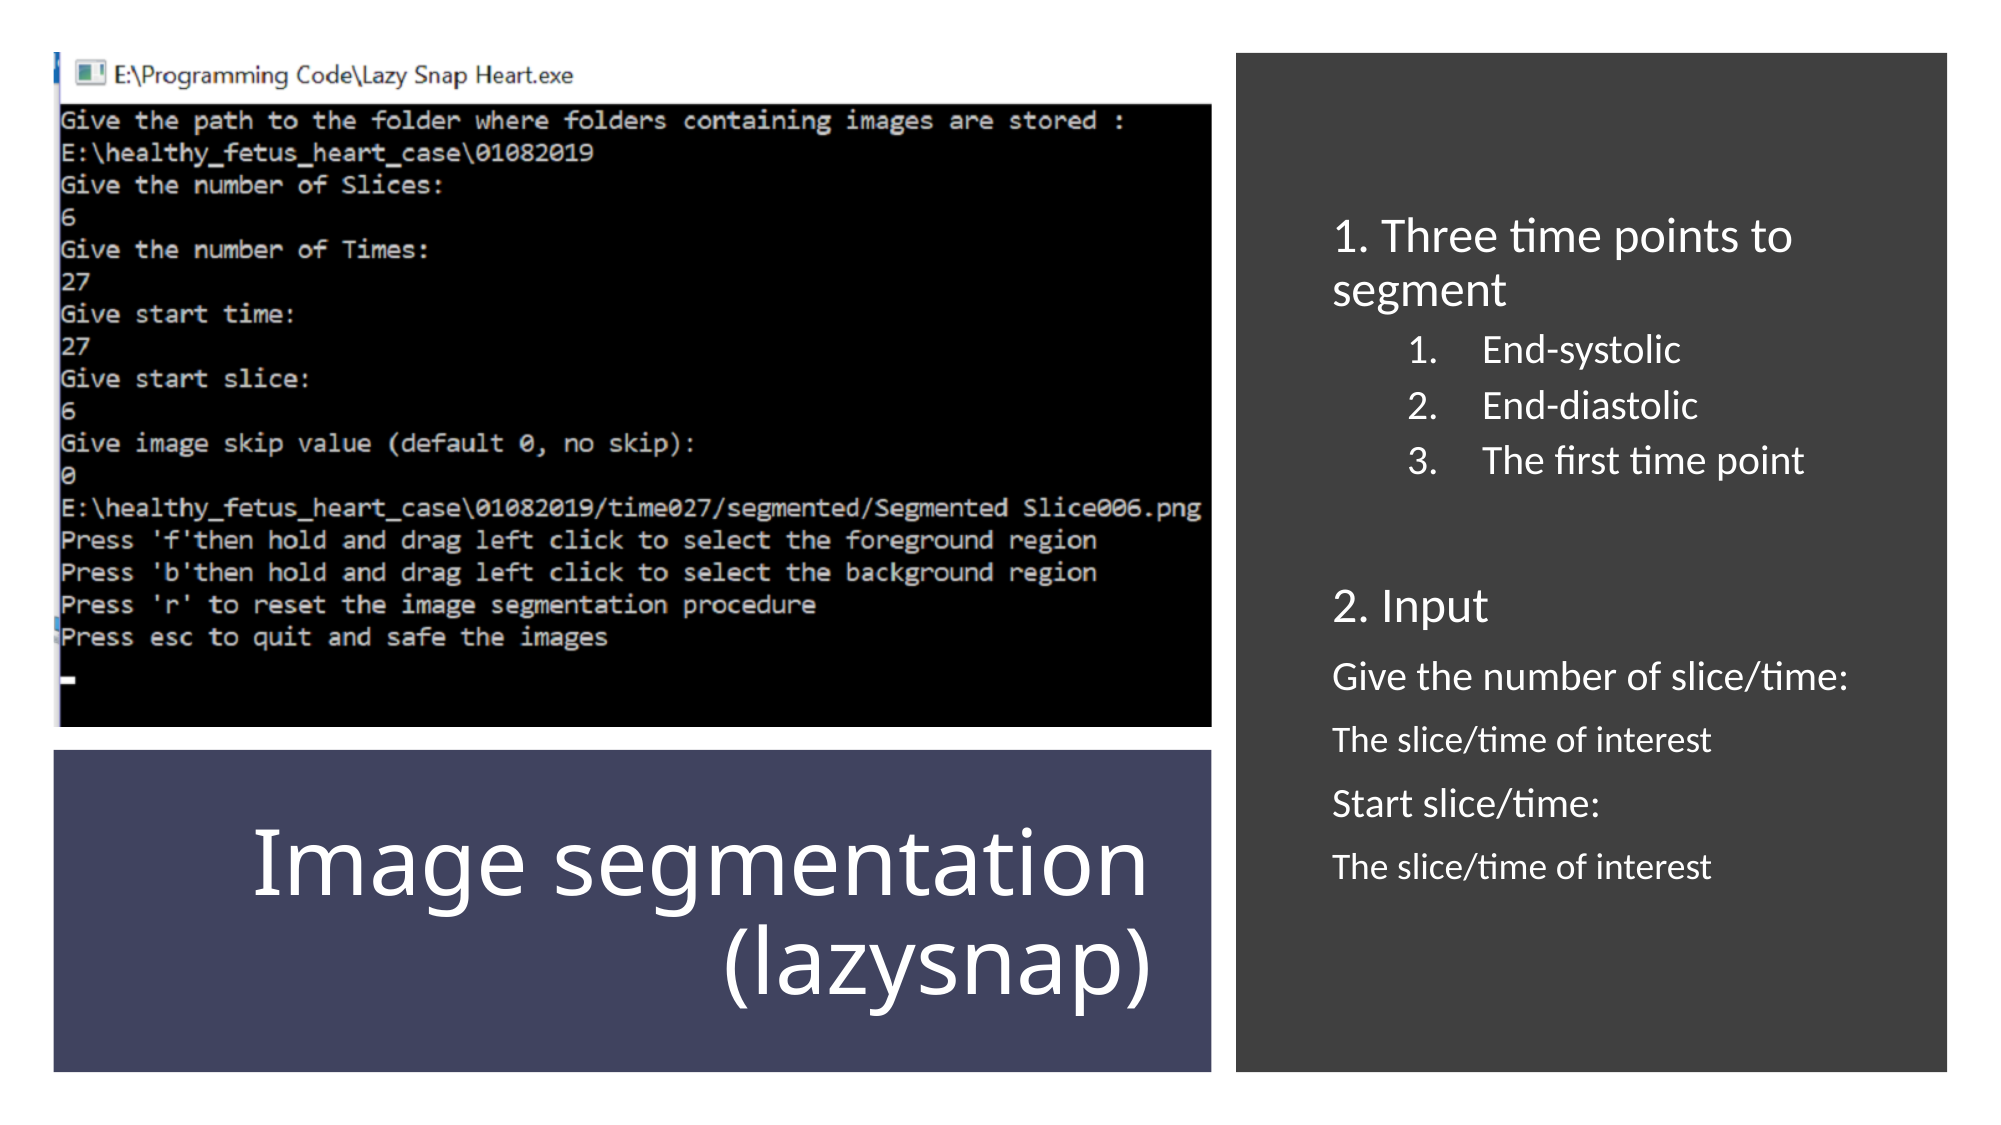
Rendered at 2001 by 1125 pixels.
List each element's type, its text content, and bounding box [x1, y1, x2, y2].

picture [53, 52, 1212, 727]
text_box [1235, 52, 1948, 1073]
list 1. Three time points to segment End-systolic End-diastolic The first time point 2. Input Give the number of slice/time: The slice/time of interest Start slice/time: The slice/time of interest [1317, 150, 1879, 947]
title Image segmentation (lazysnap) [85, 782, 1168, 1049]
text_box [53, 749, 1212, 1073]
